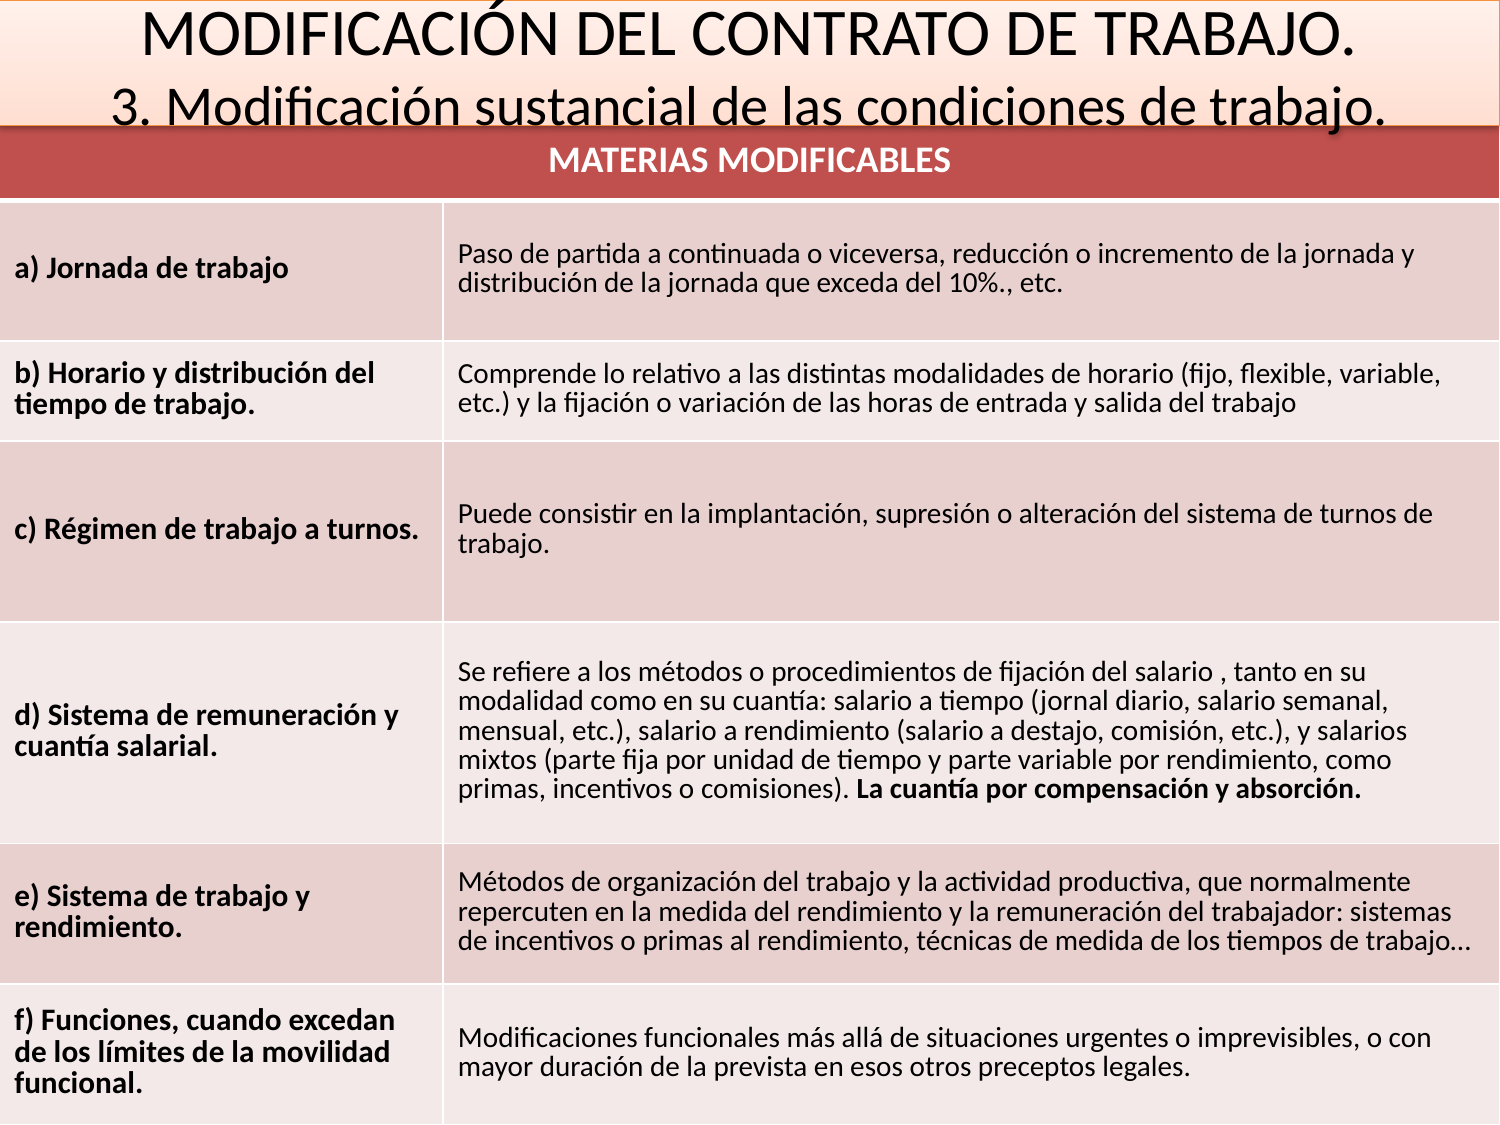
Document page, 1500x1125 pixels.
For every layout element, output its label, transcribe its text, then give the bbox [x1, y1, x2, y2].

table_cell b) Horario y distribución del tiempo de trabajo. [0, 342, 442, 440]
table_cell Se refiere a los métodos o procedimientos de fijación del salario , tanto en su modalidad como en su cuantía: salario a tiempo (jornal diario, salario semanal, mensual, etc.), salario a rendimiento (salario a destajo, comisión, etc.), y salarios mixtos (parte fija por unidad de tiempo y parte variable por rendimiento, como primas, incentivos o comisiones). La cuantía por compensación y absorción. [444, 623, 1499, 843]
table_cell Métodos de organización del trabajo y la actividad productiva, que normalmente repercuten en la medida del rendimiento y la remuneración del trabajador: sistemas de incentivos o primas al rendimiento, técnicas de medida de los tiempos de trabajo… [444, 844, 1499, 983]
table_header MATERIAS MODIFICABLES [0, 133, 1499, 198]
title MODIFICACIÓN DEL CONTRATO DE TRABAJO. 3. Modificación sustancial de las condiciones de trabajo. [0, 0, 1500, 126]
table_cell f) Funciones, cuando excedan de los límites de la movilidad funcional. [0, 985, 442, 1124]
table_cell Comprende lo relativo a las distintas modalidades de horario (fijo, flexible, variable, etc.) y la fijación o variación de las horas de entrada y salida del trabajo [444, 342, 1499, 440]
table_cell Modificaciones funcionales más allá de situaciones urgentes o imprevisibles, o con mayor duración de la prevista en esos otros preceptos legales. [444, 985, 1499, 1124]
table_cell Puede consistir en la implantación, supresión o alteración del sistema de turnos de trabajo. [444, 442, 1499, 621]
table_cell Paso de partida a continuada o viceversa, reducción o incremento de la jornada y distribución de la jornada que exceda del 10%., etc. [444, 203, 1499, 340]
table_cell e) Sistema de trabajo y rendimiento. [0, 844, 442, 983]
table_cell a) Jornada de trabajo [0, 203, 442, 340]
table_cell d) Sistema de remuneración y cuantía salarial. [0, 623, 442, 843]
table_cell c) Régimen de trabajo a turnos. [0, 442, 442, 621]
